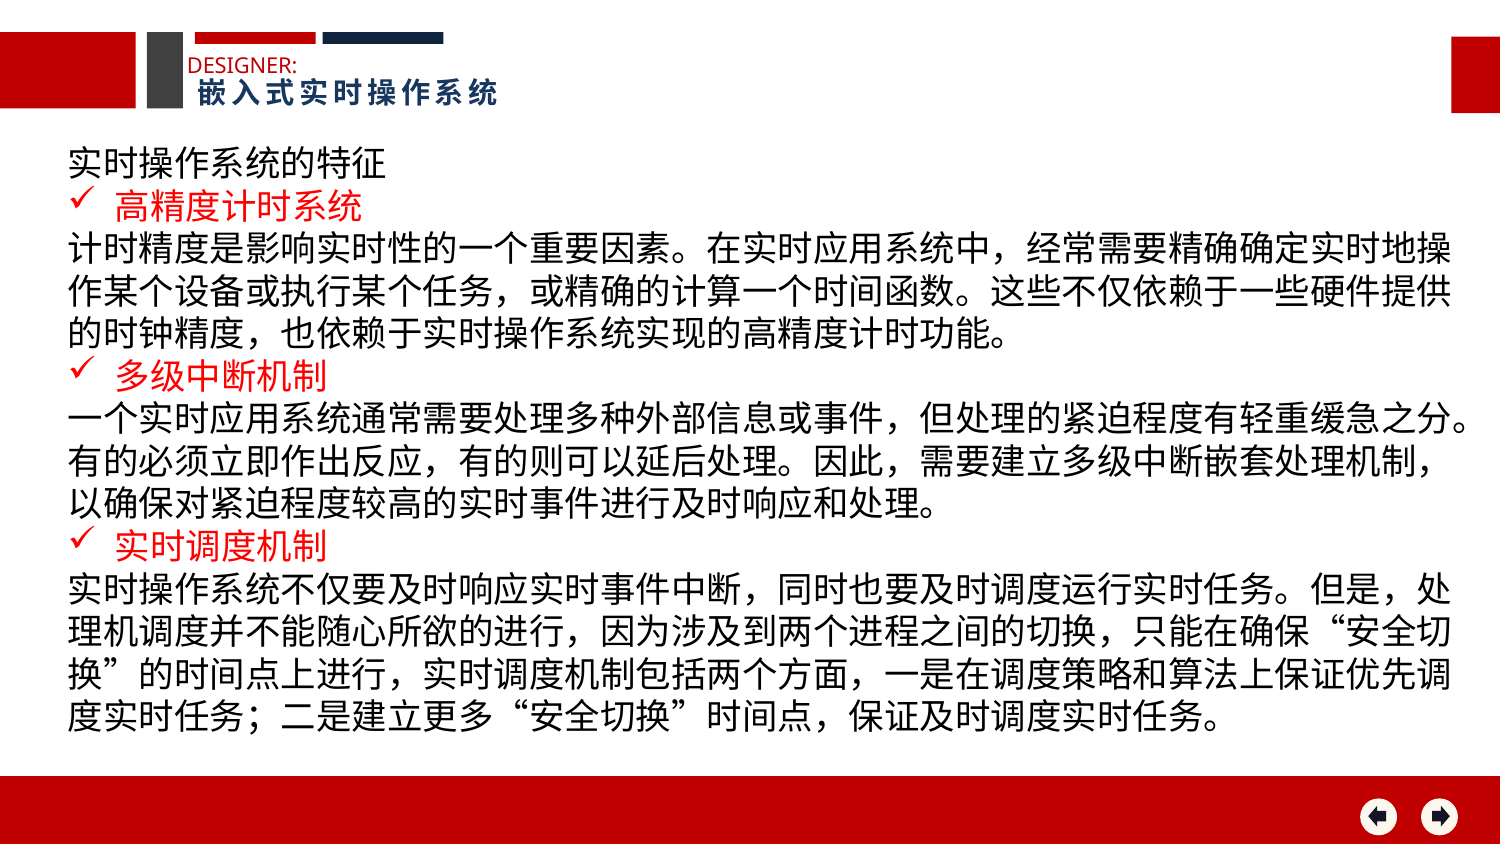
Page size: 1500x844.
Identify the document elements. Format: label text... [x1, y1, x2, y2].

text_box 嵌入式实时操作系统 [182, 67, 933, 118]
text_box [194, 31, 444, 45]
text_box DESIGNER: [172, 43, 313, 85]
text_box 实时操作系统的特征 高精度计时系统 计时精度是影响实时性的一个重要因素。在实时应用系统中，经常需要精确确定实时地操作某个设备或执行某个任务，或精确的计算一个时间函数。这些不仅依赖于一些硬件提供的时钟精度，也依赖于实时操作系统实现的高精度计时功能。 多级中断机制 一个实时应用系统通常需要处理多种外部信息或事件，但处理的紧迫程度有轻重缓急之分。有的必须立即作出反应，有的则可以延后处理。因此，需要建立多级中断嵌套处理机制，以确保对紧迫程度较高的实时事件进行及时响应和处理。 实时调度机制 实时操作系统不仅要及时响应实时事件中断，同时也要及时调度运行实时任务。但是，处理机调度并不能随心所欲的进行，因为涉及到两个进程之间的切换，只能在确保“安全切换”的时间点上进行，实时调度机制包括两个方面，一是在调度策略和算法上保证优先调度实时任务；二是建立更多“安全切换”时间点，保证及时调度实时任务。 [52, 133, 1487, 744]
